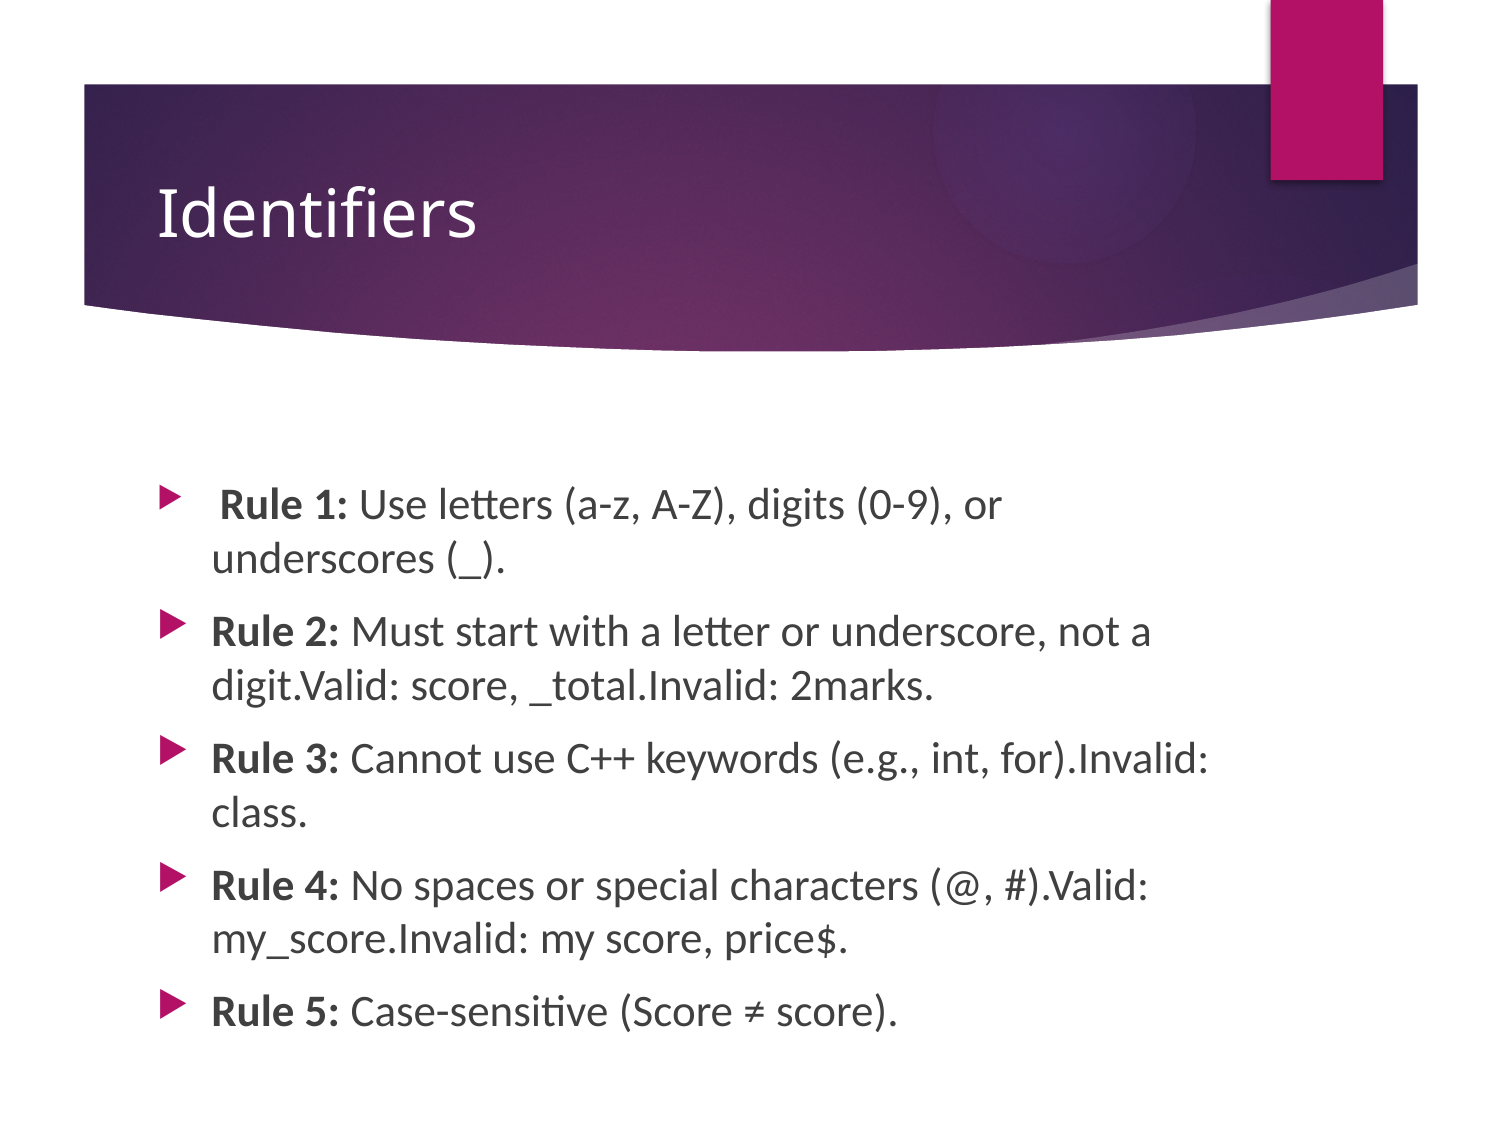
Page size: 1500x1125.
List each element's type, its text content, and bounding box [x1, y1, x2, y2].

list Rule 1: Use letters (a-z, A-Z), digits (0-9), or underscores (_). Rule 2: Must start with a letter or underscore, not a digit.Valid: score, _total.Invalid: 2marks. Rule 3: Cannot use C++ keywords (e.g., int, for).Invalid: class. Rule 4: No spaces or special characters (@, #).Valid: my_score.Invalid: my score, price$. Rule 5: Case-sensitive (Score ≠ score). [141, 408, 1232, 1049]
title Identifiers [142, 152, 1183, 269]
